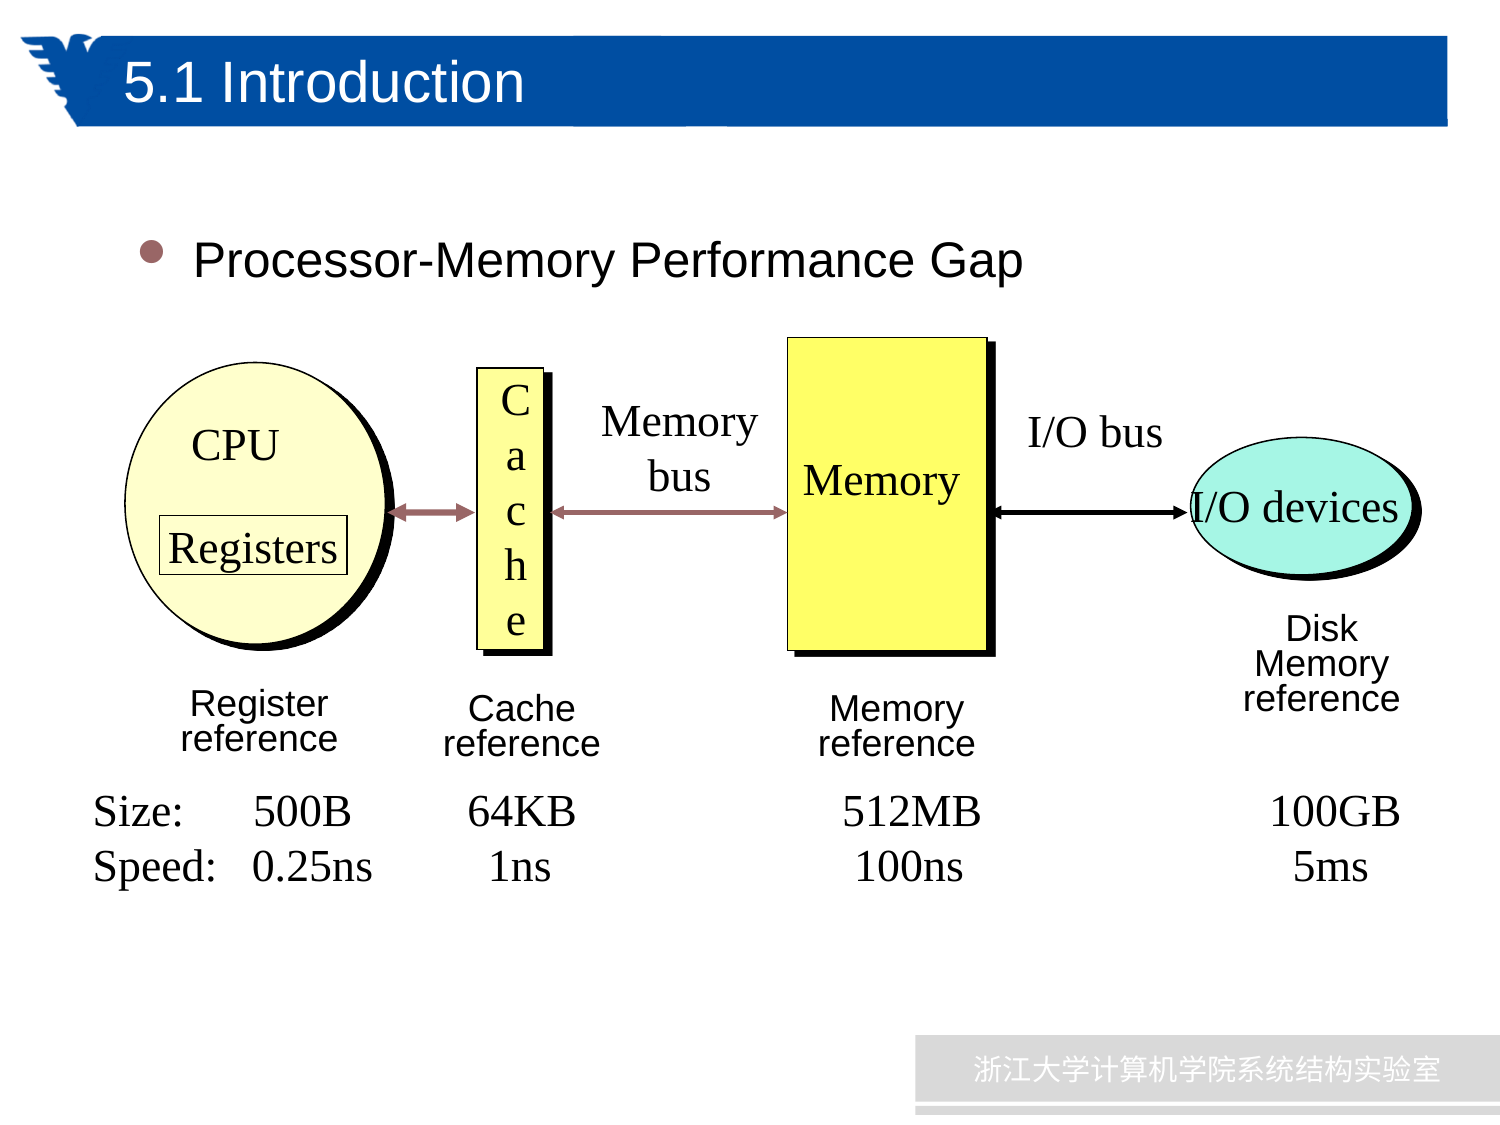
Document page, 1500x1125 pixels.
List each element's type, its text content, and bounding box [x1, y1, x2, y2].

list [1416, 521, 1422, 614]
title 5.1 Introduction [108, 38, 1406, 121]
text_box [124, 337, 1413, 614]
list Processor-Memory Performance Gap [121, 219, 1422, 502]
picture [5, 19, 148, 127]
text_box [90, 616, 1454, 967]
